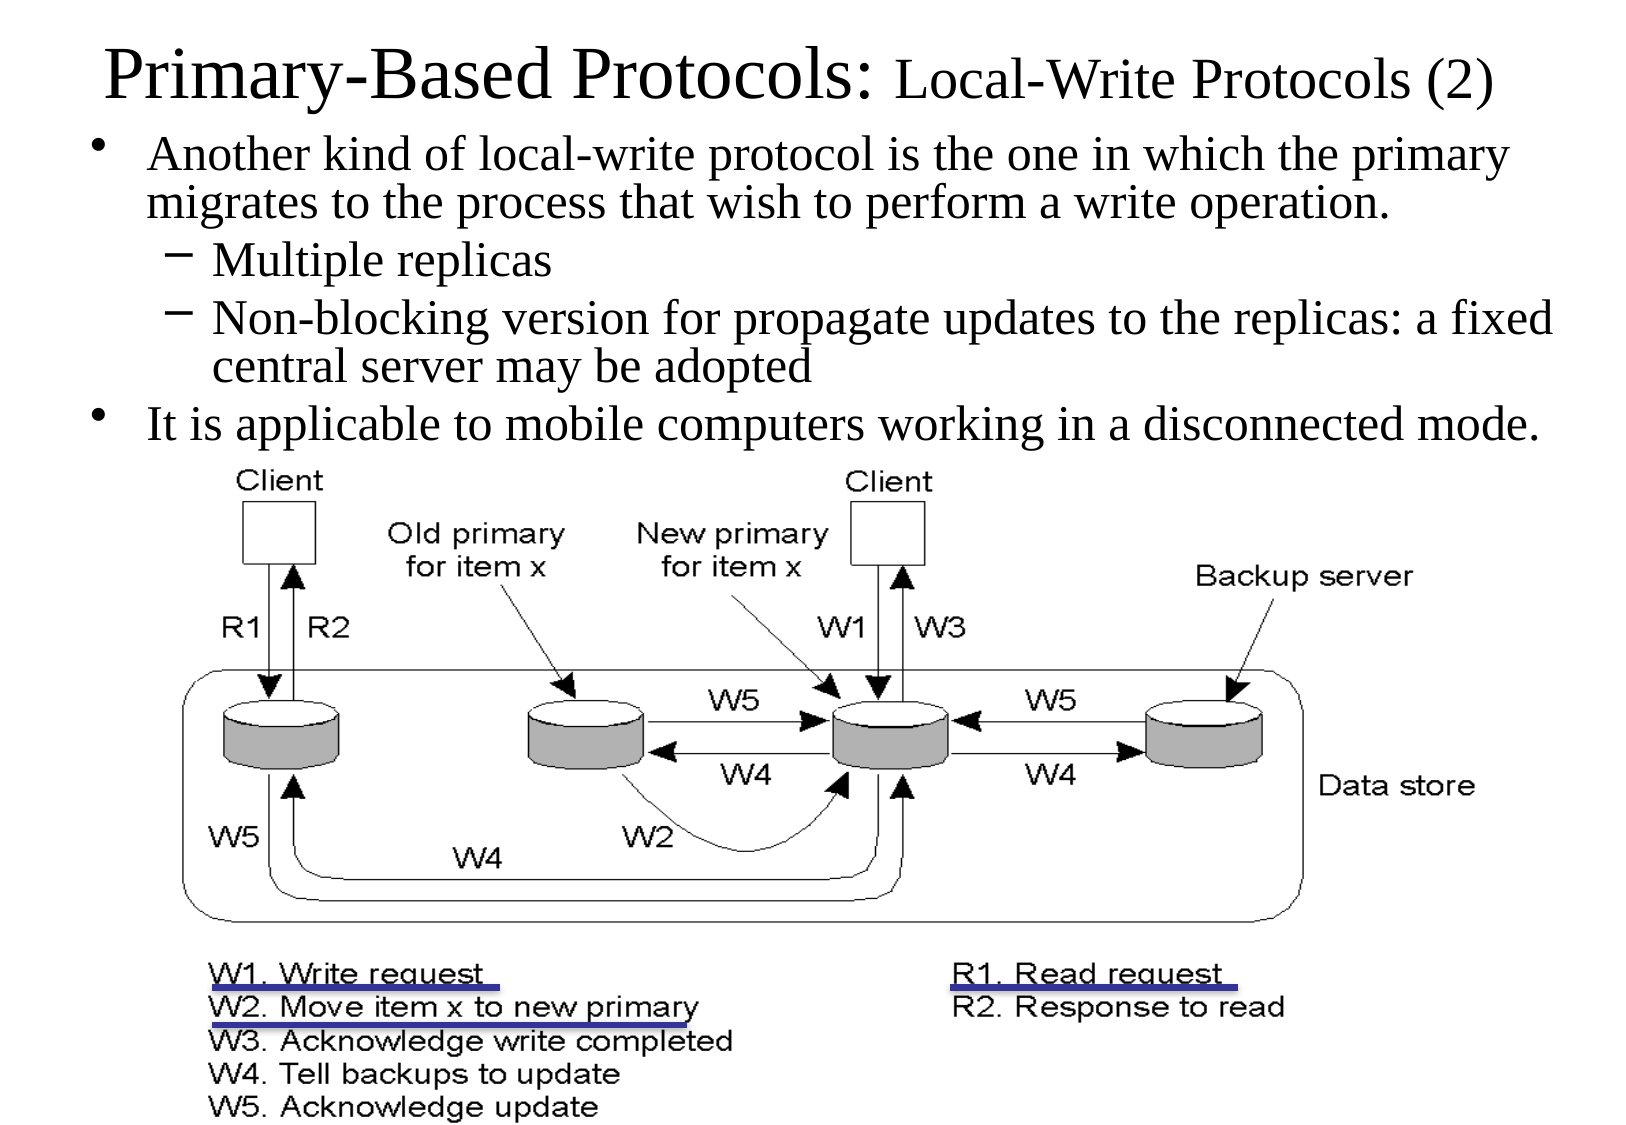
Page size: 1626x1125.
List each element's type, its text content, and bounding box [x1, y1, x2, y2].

picture [135, 437, 1517, 1125]
list Another kind of local-write protocol is the one in which the primary migrates to the process that wish to perform a write operation. Multiple replicas Non-blocking version for propagate updates to the replicas: a fixed central server may be adopted It is applicable to mobile computers working in a disconnected mode. [75, 125, 1575, 488]
title Primary-Based Protocols: Local-Write Protocols (2) [67, 12, 1531, 125]
